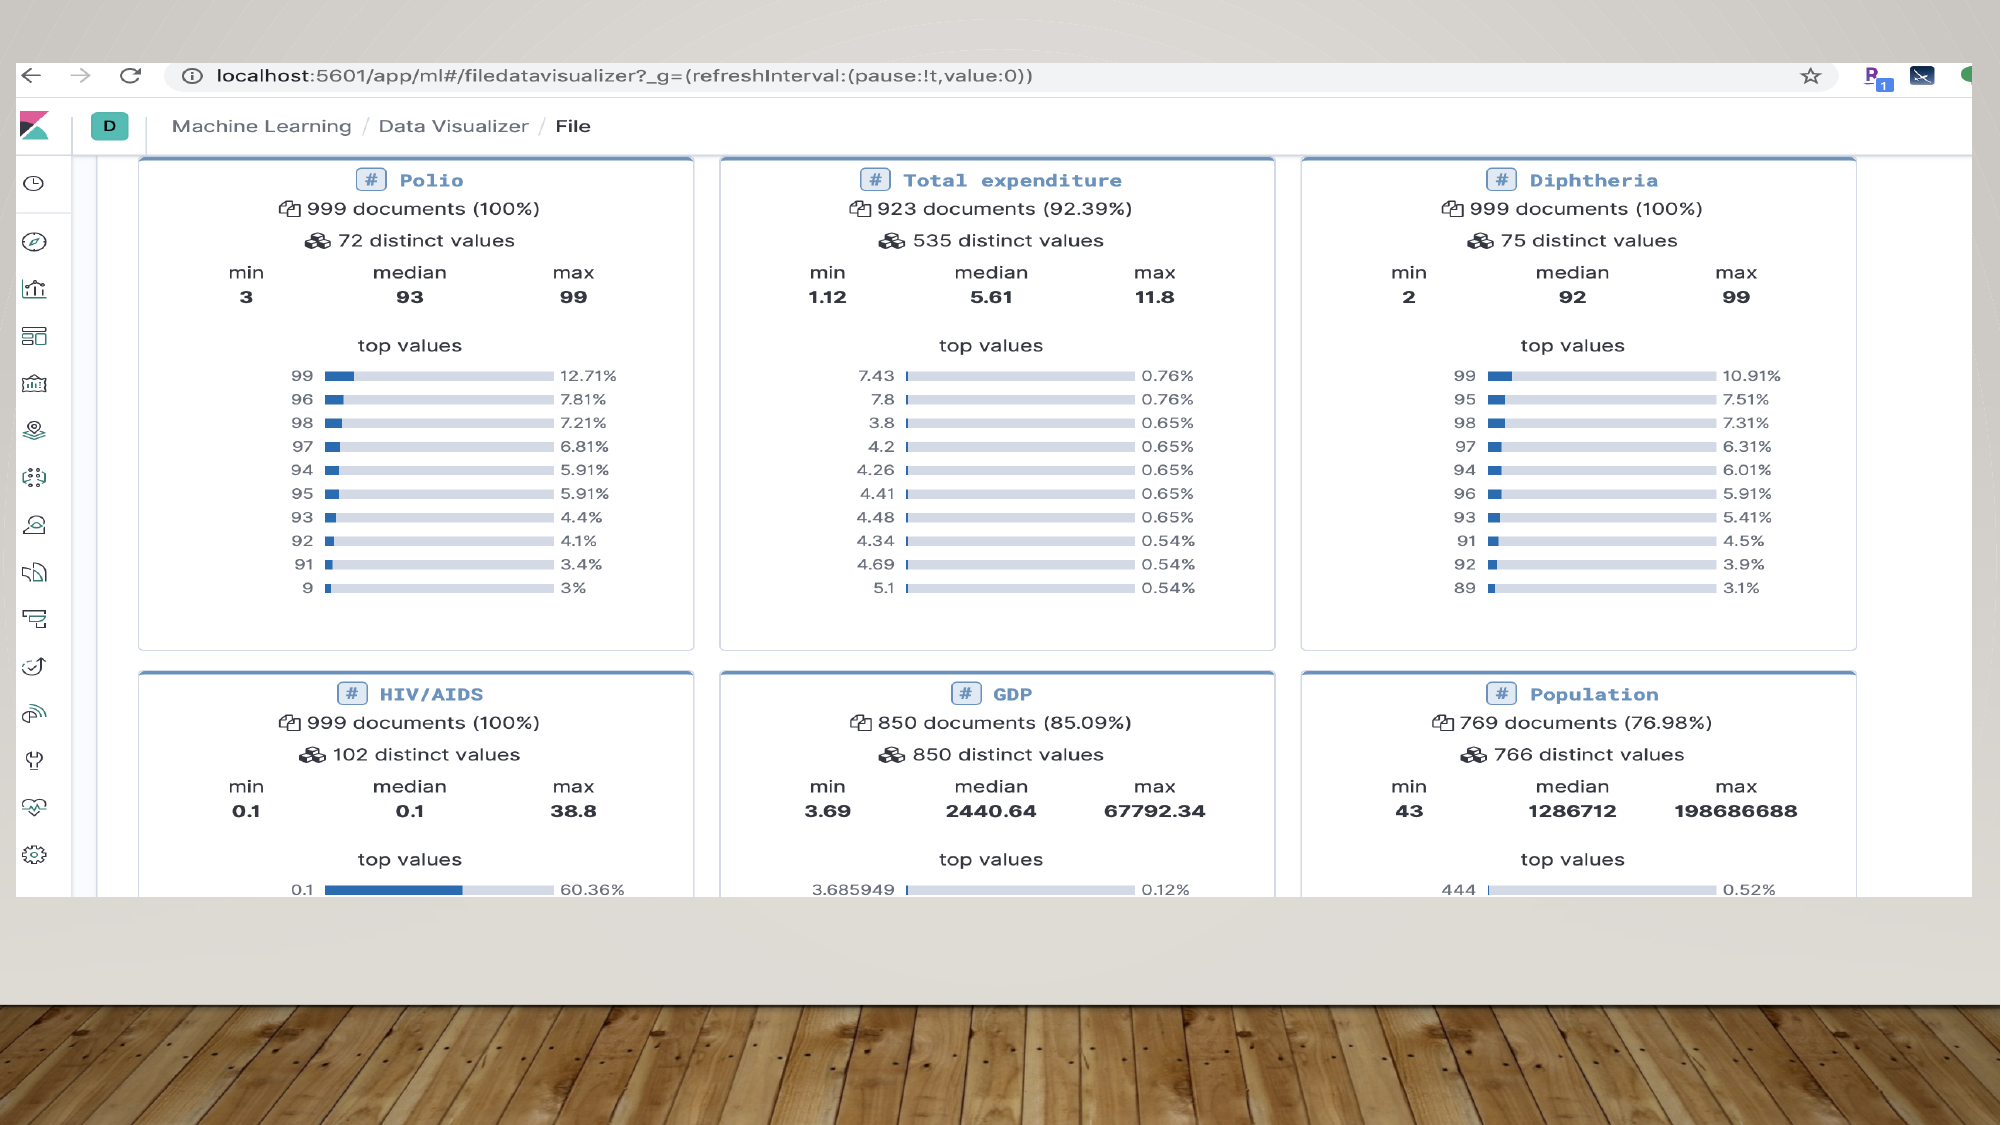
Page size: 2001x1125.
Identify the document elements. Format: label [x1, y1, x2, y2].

picture [0, 1005, 2000, 1125]
list [16, 63, 1972, 897]
